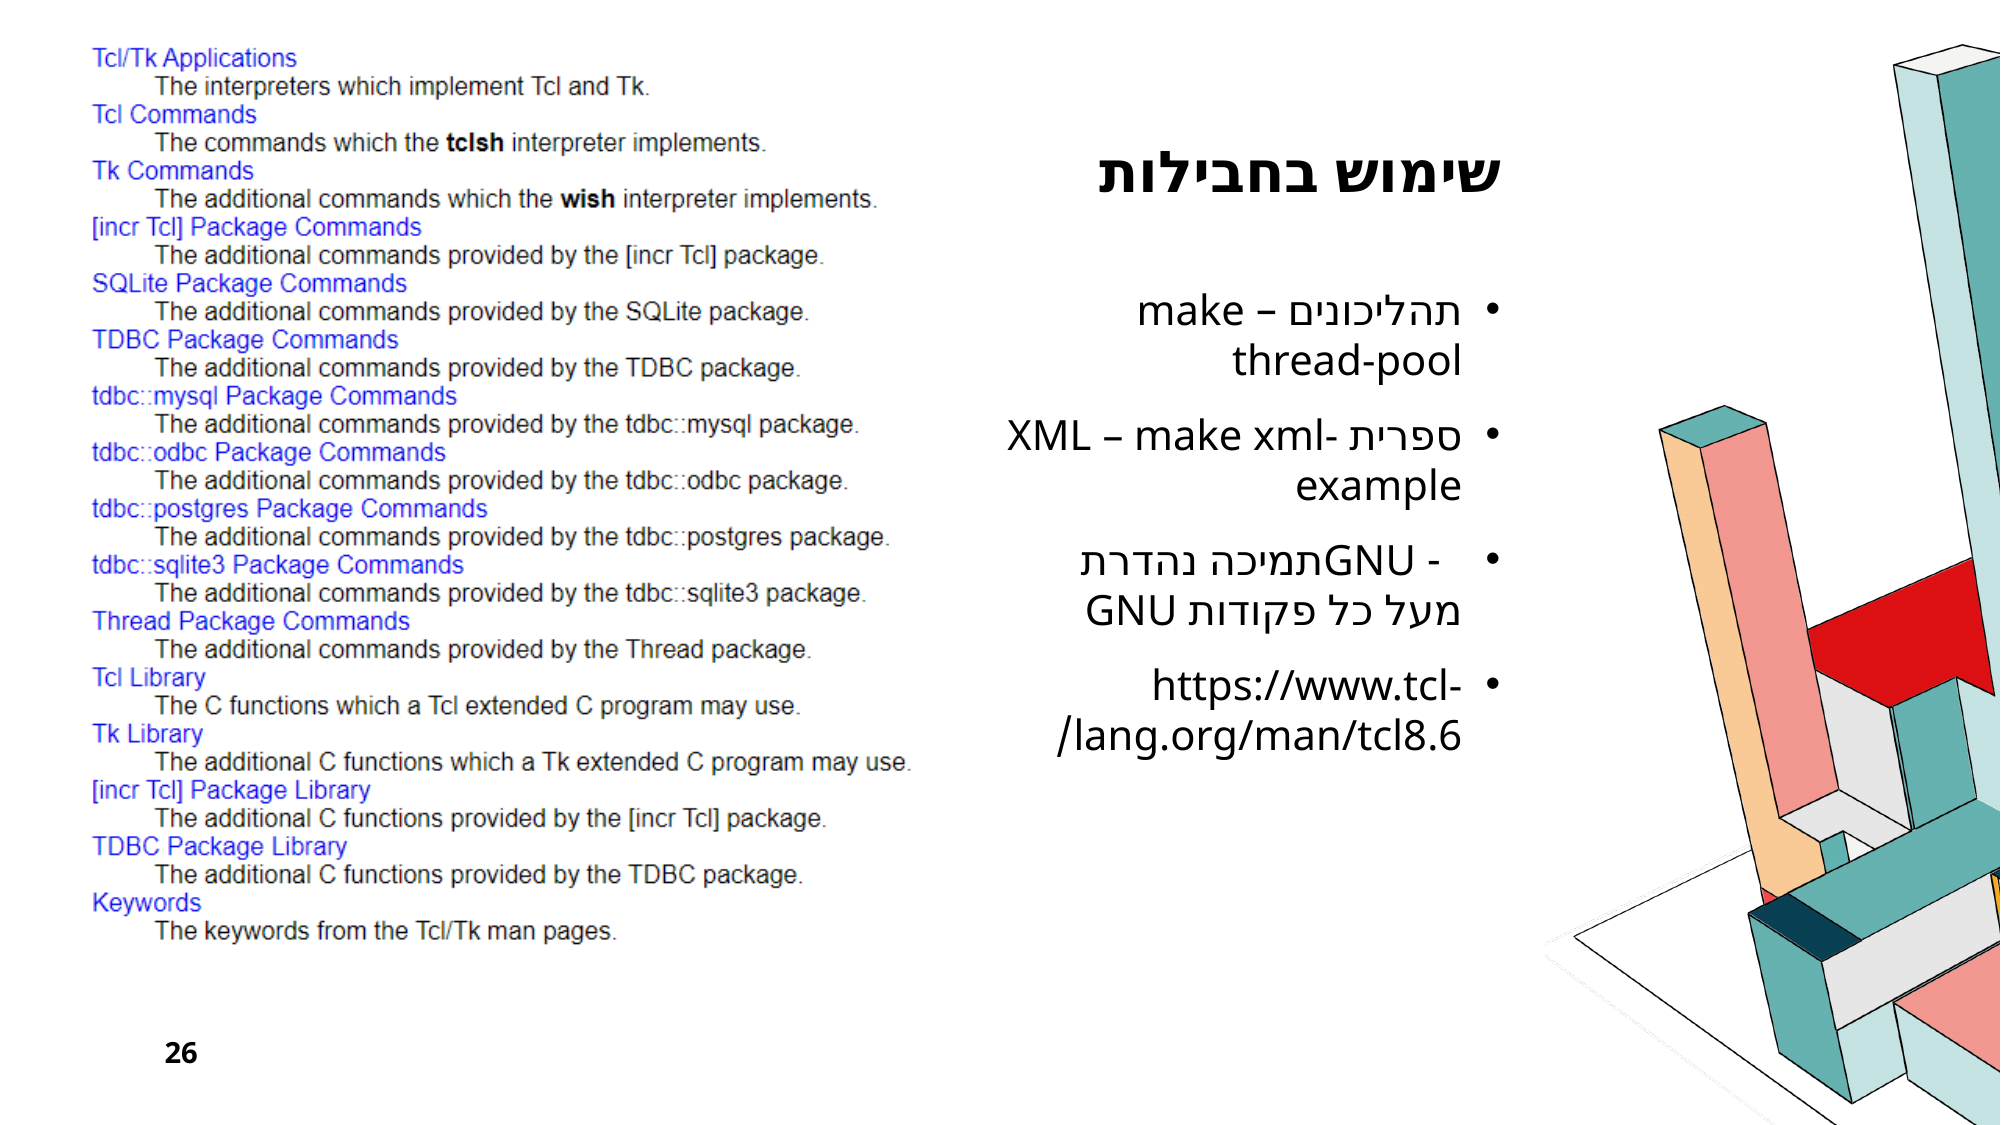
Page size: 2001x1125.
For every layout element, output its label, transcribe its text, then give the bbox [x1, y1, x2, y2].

picture [66, 28, 1000, 993]
slide_number 26 [149, 1024, 588, 1085]
title שימוש בחבילות [1000, 134, 1532, 212]
list תהליכונים – make thread-pool ספרית XML – make xml-example - GNUתמיכה נהדרת מעל כל פקודות GNU https://www.tcl-lang.org/man/tcl8.6/ [1000, 276, 1515, 859]
picture [1544, 43, 2000, 1125]
